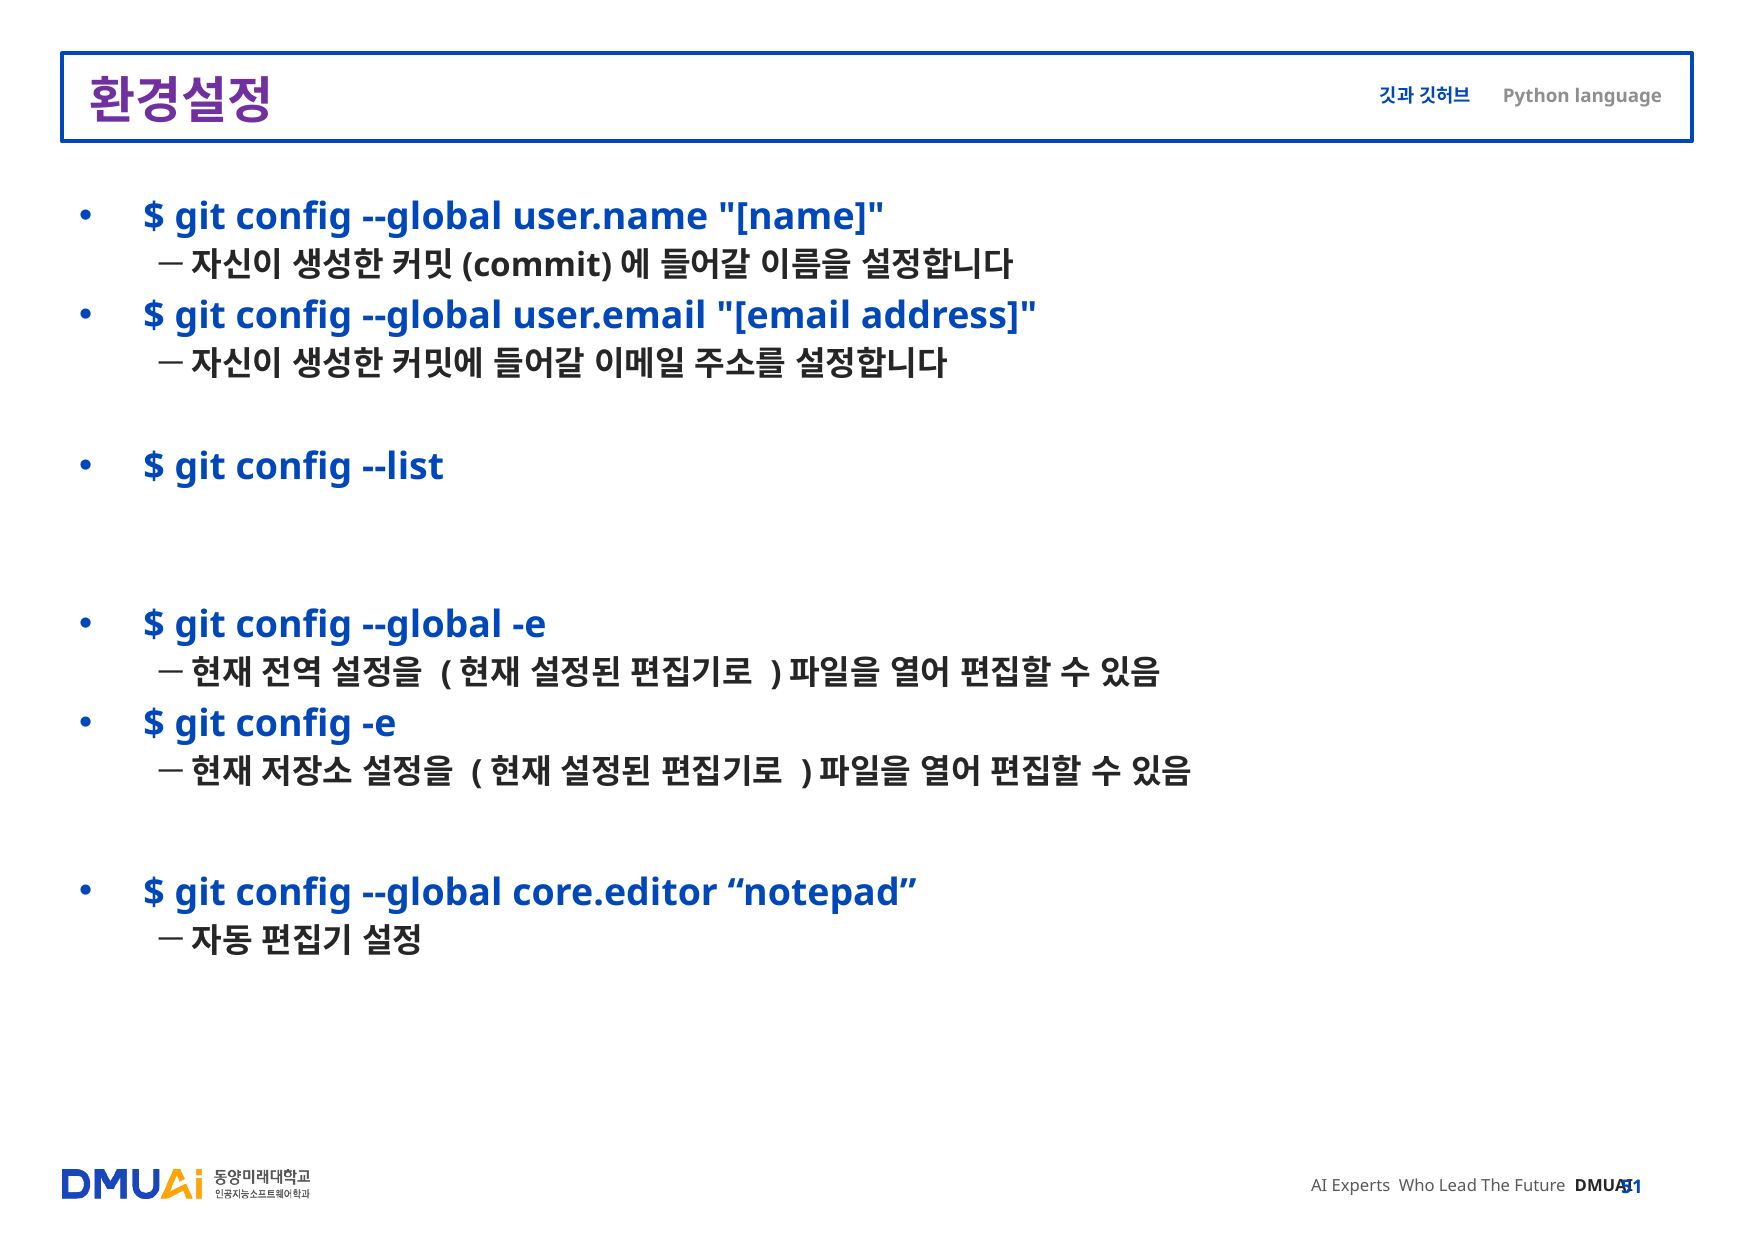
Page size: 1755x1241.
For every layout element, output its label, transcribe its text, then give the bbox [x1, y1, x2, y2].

title 환경설정 [72, 69, 1586, 128]
picture [62, 1169, 310, 1199]
list $ git config --global user.name "[name]" 자신이 생성한 커밋(commit)에 들어갈 이름을 설정합니다 $ git config --global user.email "[email address]" 자신이 생성한 커밋에 들어갈 이메일 주소를 설정합니다 $ git config --list $ git config --global -e 현재 전역 설정을 (현재 설정된 편집기로 )파일을 열어 편집할 수 있음 $ git config -e 현재 저장소 설정을 (현재 설정된 편집기로 )파일을 열어 편집할 수 있음 $ git config --global core.editor “notepad” 자동 편집기 설정 [62, 183, 1681, 1140]
